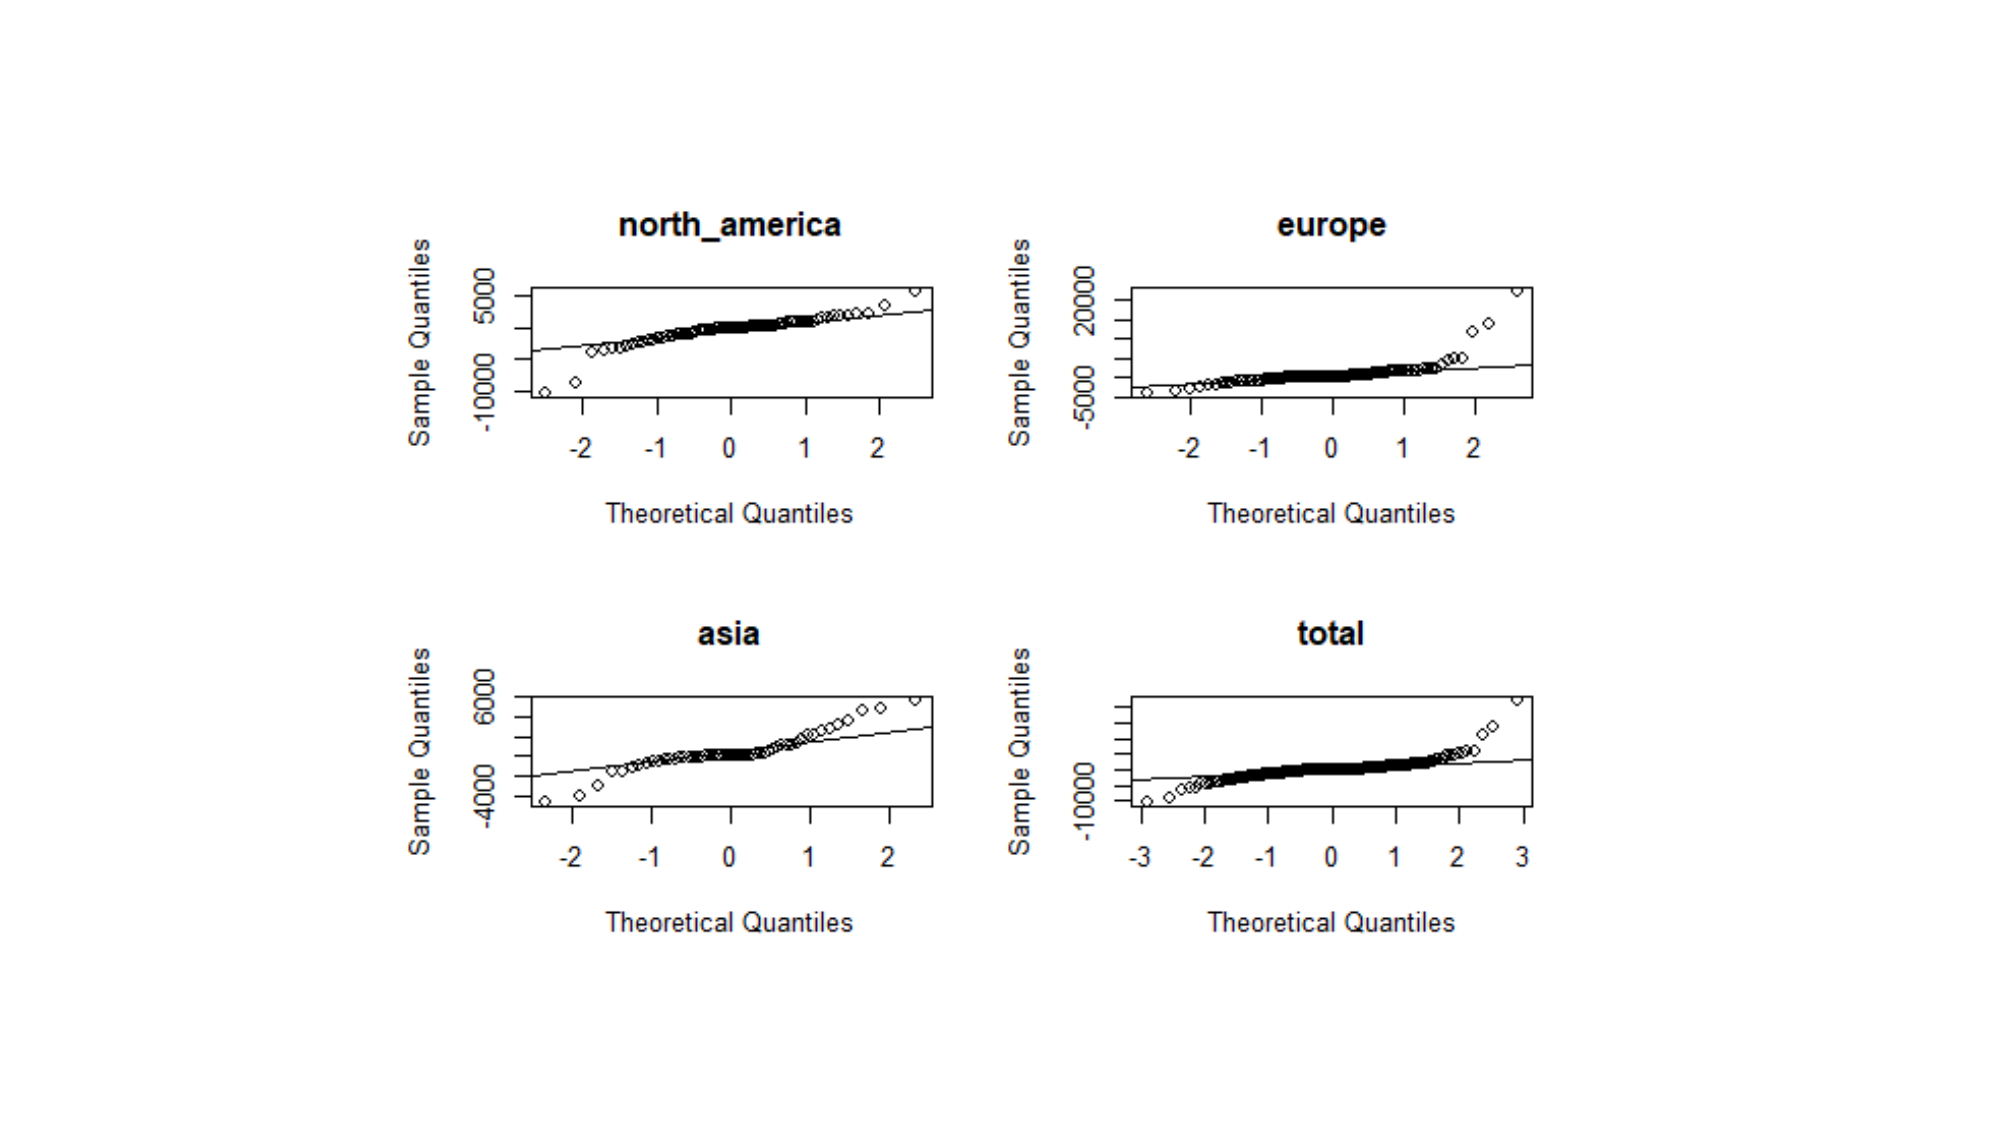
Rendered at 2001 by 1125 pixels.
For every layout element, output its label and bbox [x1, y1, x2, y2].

picture [399, 155, 1601, 973]
